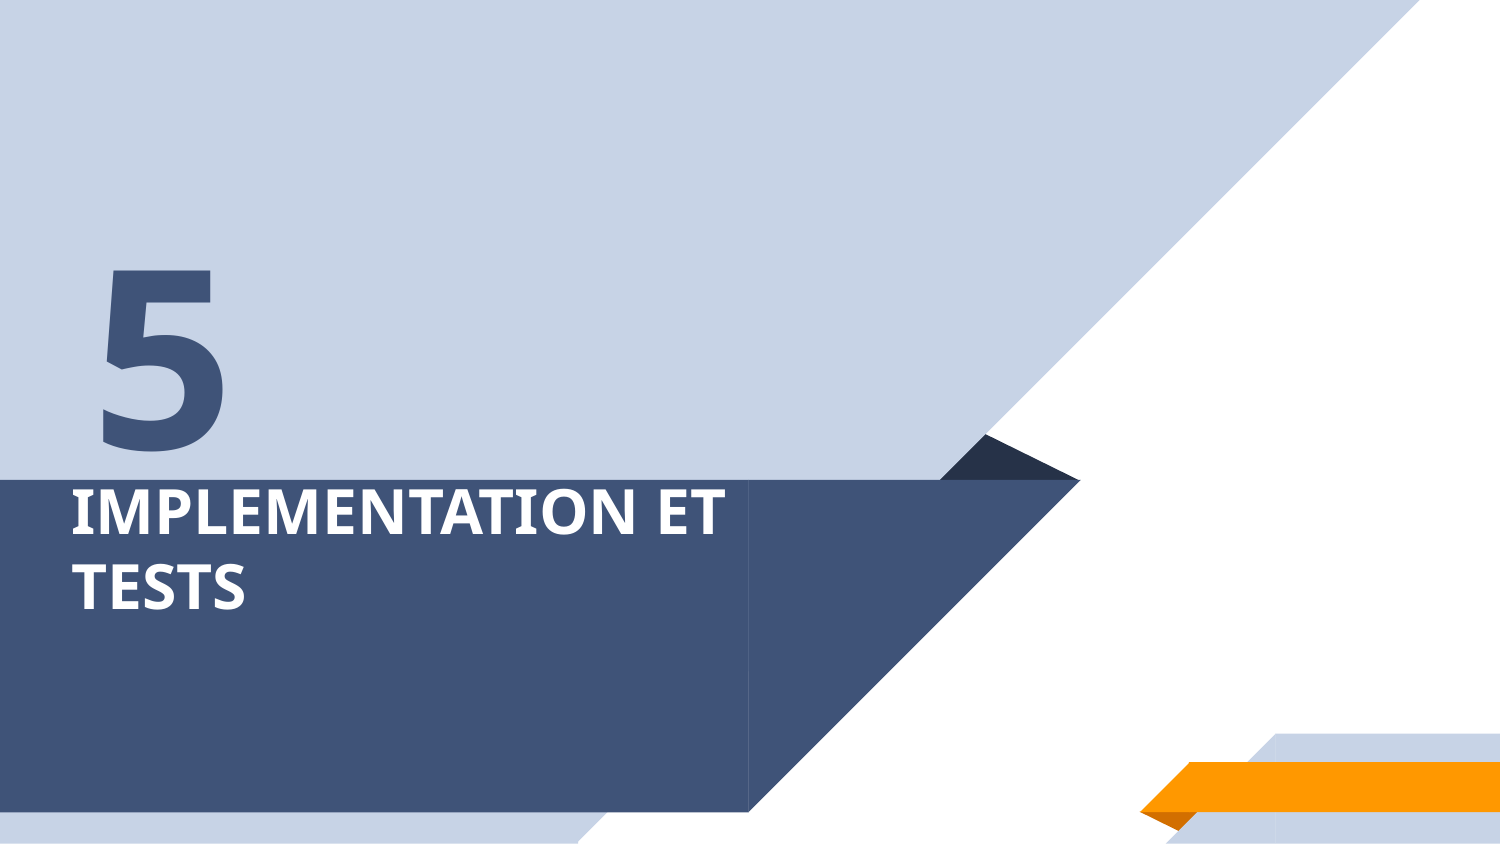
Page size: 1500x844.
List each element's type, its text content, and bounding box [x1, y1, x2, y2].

text_box 5 [76, 0, 434, 515]
title IMPLEMENTATION ET TESTS [56, 482, 923, 638]
